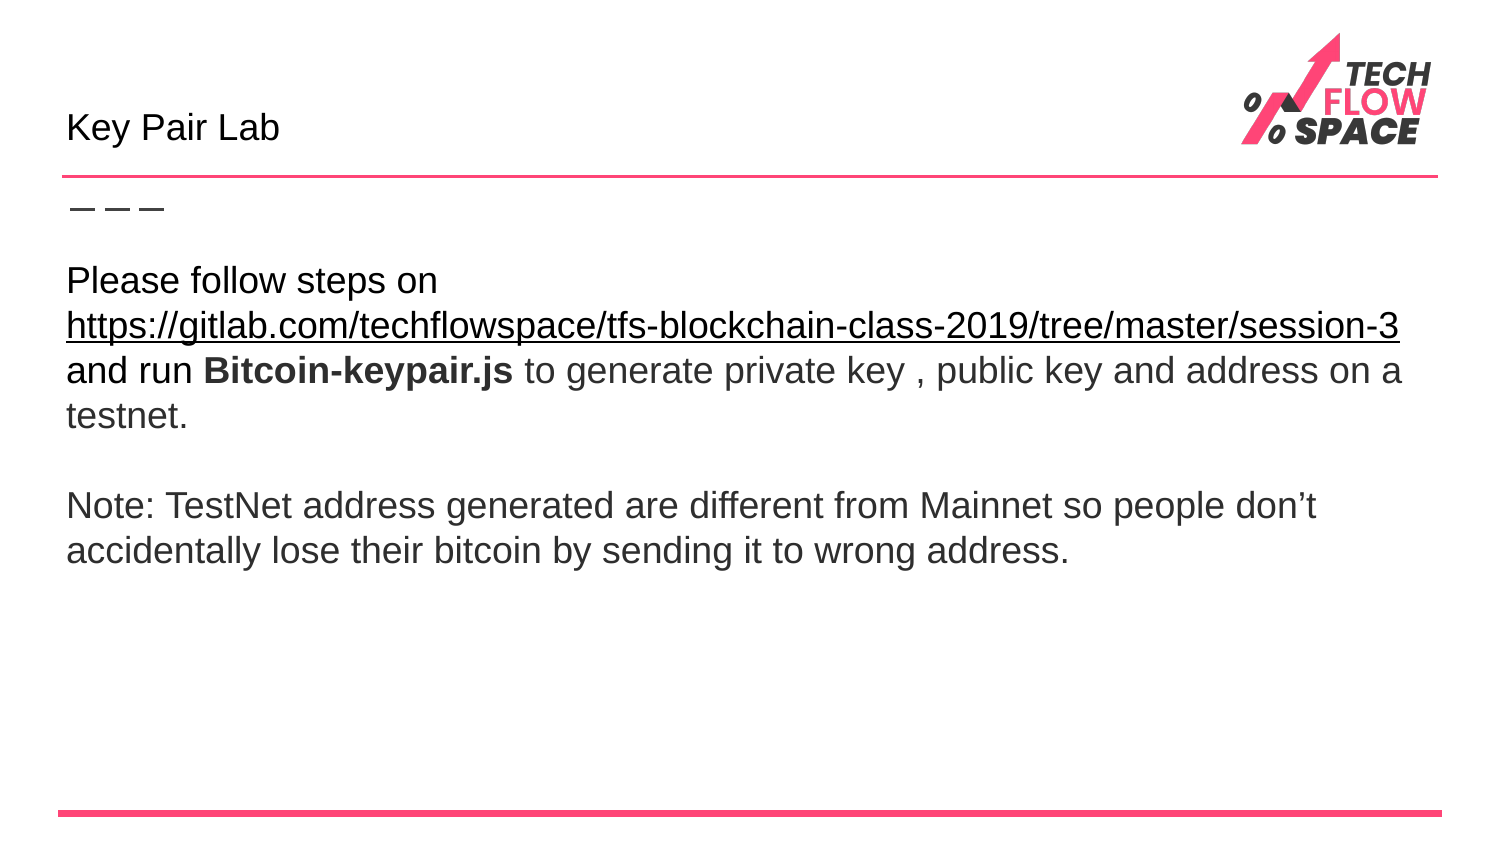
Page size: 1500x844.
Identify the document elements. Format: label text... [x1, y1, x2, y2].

picture [1212, 14, 1460, 163]
title Key Pair Lab [51, 42, 1077, 163]
list Please follow steps on https://gitlab.com/techflowspace/tfs-blockchain-class-2019/tree/master/session-3 and run Bitcoin-keypair.js to generate private key , public key and address on a testnet. Note: TestNet address generated are different from Mainnet so people don’t accidentally lose their bitcoin by sending it to wrong address. [51, 240, 1449, 750]
